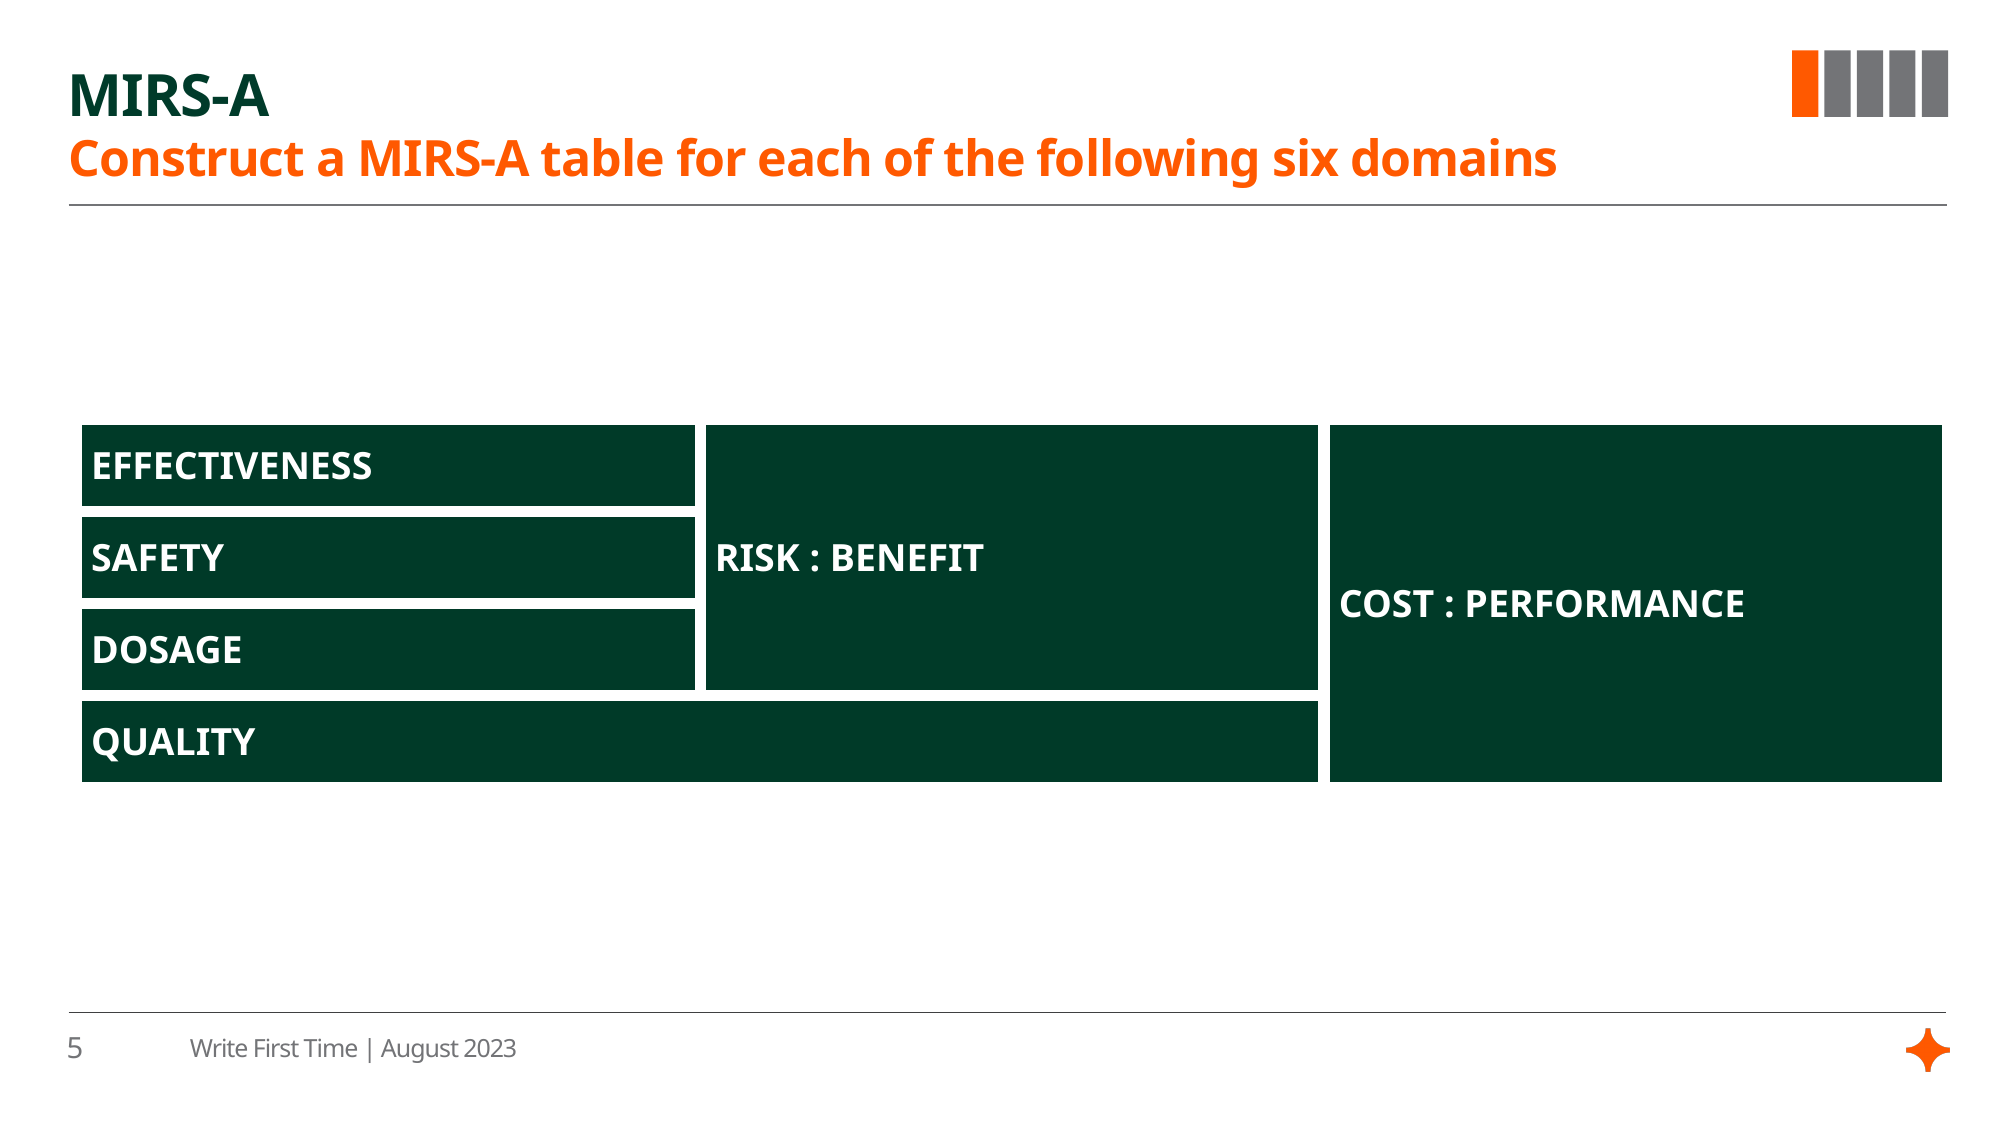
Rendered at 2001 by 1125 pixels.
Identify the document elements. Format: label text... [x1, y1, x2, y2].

text_box [1792, 50, 1819, 118]
table_cell Dosage [82, 609, 695, 690]
table_header Effectiveness [82, 425, 695, 506]
table_header Risk : Benefit [706, 425, 1318, 690]
text_box [1856, 50, 1884, 118]
text_box [1824, 50, 1851, 118]
table_cell Quality [82, 701, 1318, 782]
table_cell Safety [82, 517, 695, 598]
title MIRS-A [1916, 50, 1921, 118]
title MIRS-A [1884, 50, 1889, 118]
list Construct a MIRS-A table for each of the following six domains [53, 118, 1948, 966]
title MIRS-A [52, 50, 1792, 139]
title MIRS-A [1851, 50, 1856, 118]
title MIRS-A [1819, 50, 1824, 118]
text_box [1889, 50, 1916, 118]
table_header Cost : Performance [1330, 425, 1942, 782]
footer Write First Time | August 2023 [174, 1012, 1947, 1088]
text_box [1921, 50, 1949, 118]
slide_number 5 [51, 1012, 127, 1088]
